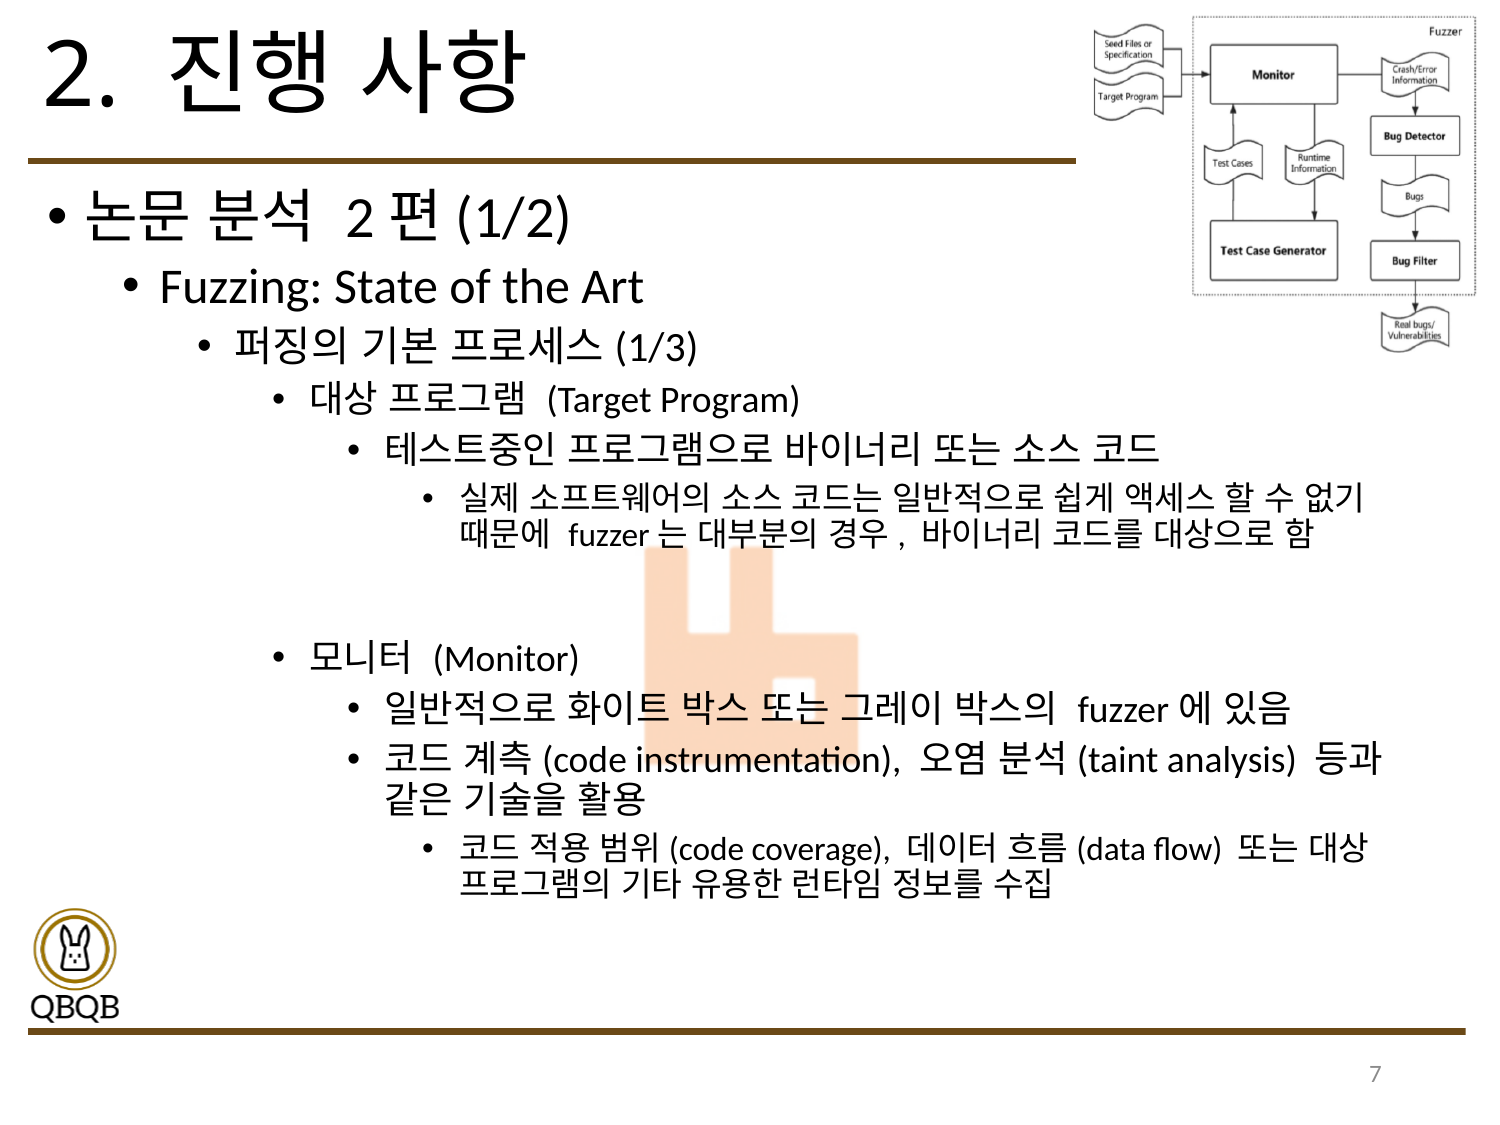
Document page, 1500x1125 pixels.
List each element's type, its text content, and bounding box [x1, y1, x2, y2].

title 2. 진행 사항 [27, 6, 1076, 147]
list 논문 분석 2편(1/2) Fuzzing: State of the Art 퍼징의 기본 프로세스(1/3) 대상 프로그램 (Target Program) 테스트중인 프로그램으로 바이너리 또는 소스 코드 실제 소프트웨어의 소스 코드는 일반적으로 쉽게 액세스 할 수 없기 때문에 fuzzer는 대부분의 경우, 바이너리 코드를 대상으로 함 모니터 (Monitor) 일반적으로 화이트 박스 또는 그레이 박스의 fuzzer에 있음 코드 계측(code instrumentation), 오염 분석(taint analysis) 등과 같은 기술을 활용 코드 적용 범위(code coverage), 데이터 흐름(data flow) 또는 대상 프로그램의 기타 유용한 런타임 정보를 수집 [32, 179, 1464, 979]
slide_number 7 [1059, 1042, 1397, 1103]
picture [0, 856, 199, 1103]
picture [1076, 6, 1492, 363]
